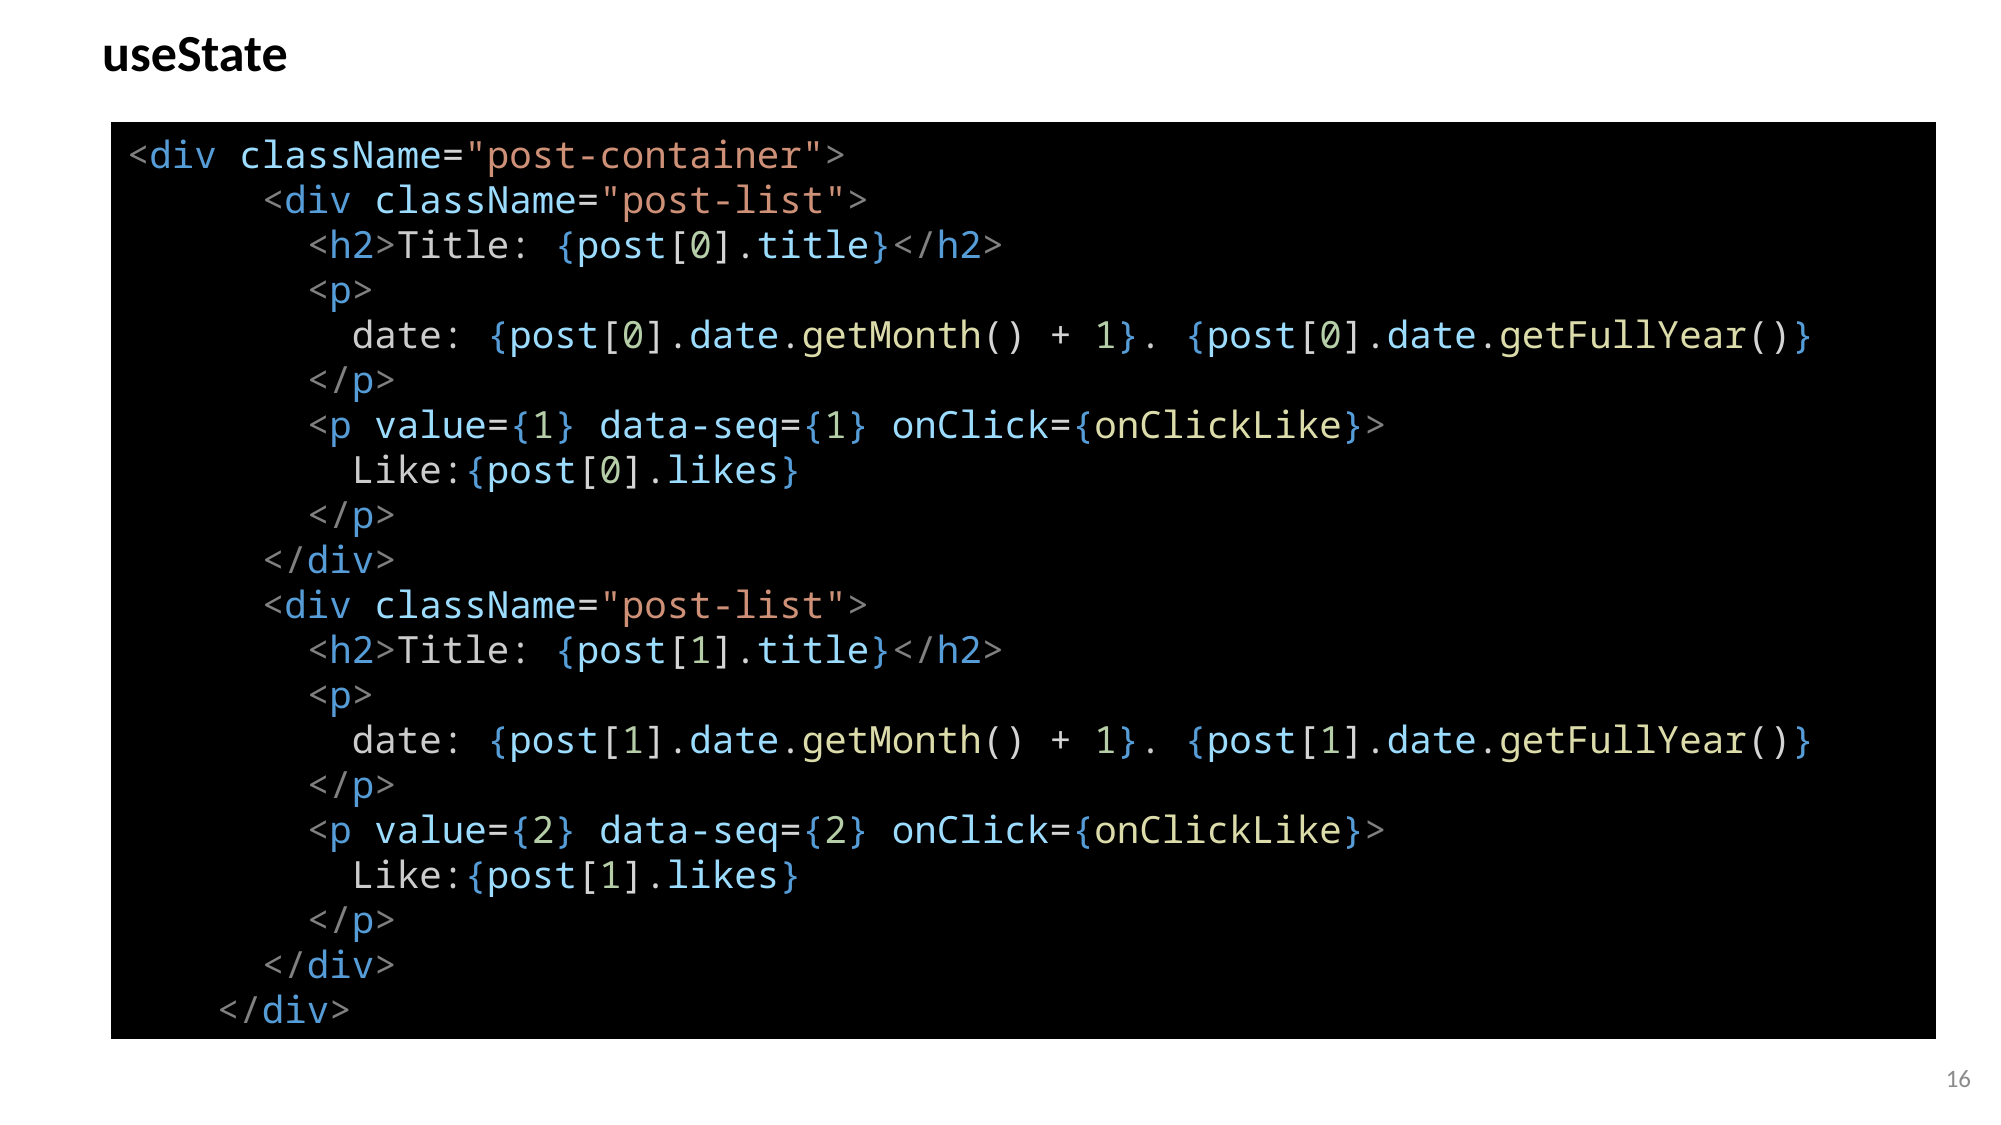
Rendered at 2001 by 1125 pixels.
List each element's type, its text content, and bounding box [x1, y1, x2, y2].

text_box <div className="post-container"> <div className="post-list"> <h2>Title: {post[0].title}</h2> <p> date: {post[0].date.getMonth() + 1}. {post[0].date.getFullYear()} </p> <p value={1} data-seq={1} onClick={onClickLike}> Like:{post[0].likes} </p> </div> <div className="post-list"> <h2>Title: {post[1].title}</h2> <p> date: {post[1].date.getMonth() + 1}. {post[1].date.getFullYear()} </p> <p value={2} data-seq={2} onClick={onClickLike}> Like:{post[1].likes} </p> </div> </div> [111, 122, 1936, 1039]
title useState [87, 26, 1812, 83]
slide_number 16 [1536, 1047, 1987, 1108]
